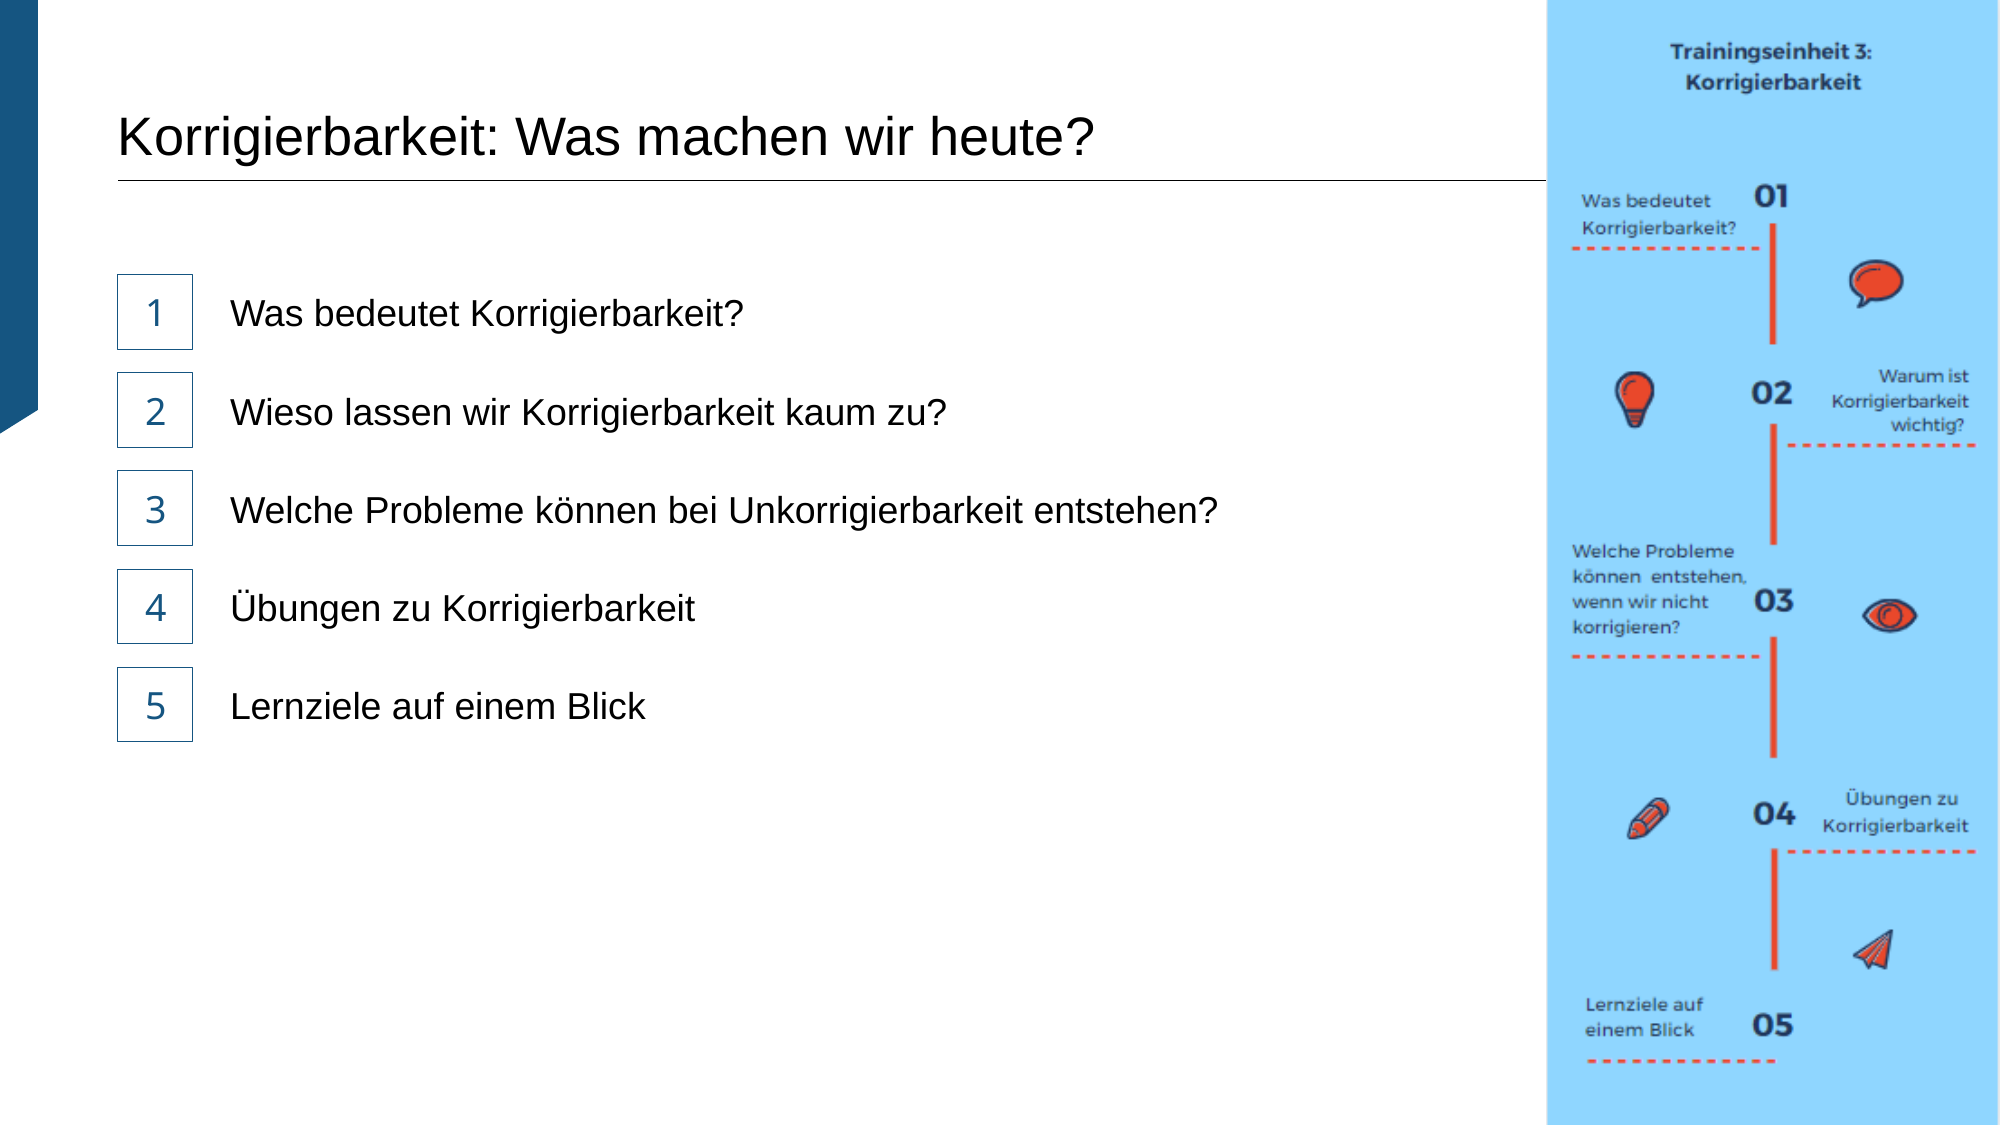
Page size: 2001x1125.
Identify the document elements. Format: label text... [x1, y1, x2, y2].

list Wieso lassen wir Korrigierbarkeit kaum zu? [227, 372, 1546, 448]
list Welche Probleme können bei Unkorrigierbarkeit entstehen? [227, 470, 1546, 546]
picture [1546, 0, 2000, 1125]
list 3 [117, 470, 193, 546]
list 1 [117, 274, 193, 350]
list Was bedeutet Korrigierbarkeit? [227, 274, 1546, 350]
list 4 [117, 569, 193, 644]
list 5 [117, 667, 193, 742]
list 2 [117, 372, 193, 448]
title Korrigierbarkeit: Was machen wir heute? [117, 0, 1546, 167]
list Übungen zu Korrigierbarkeit [227, 569, 1546, 644]
list Lernziele auf einem Blick [227, 667, 1546, 742]
